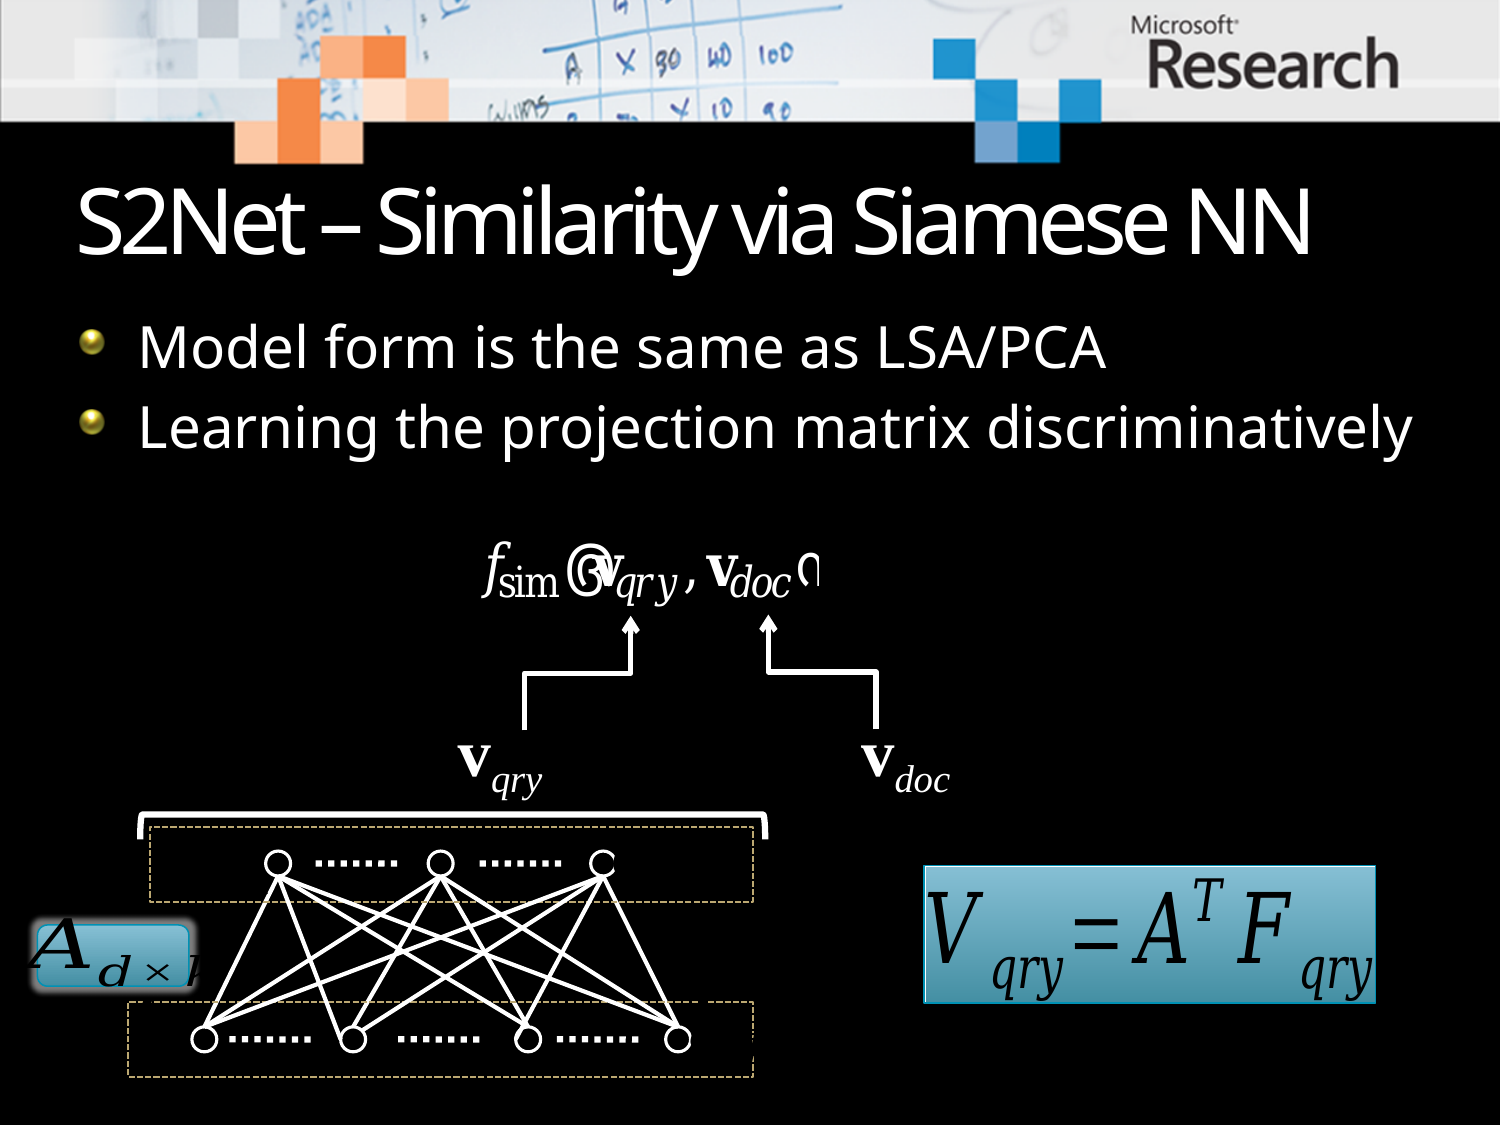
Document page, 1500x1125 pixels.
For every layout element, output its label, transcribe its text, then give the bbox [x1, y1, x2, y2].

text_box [614, 875, 679, 1028]
picture [0, 0, 1500, 1125]
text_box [277, 875, 352, 1028]
text_box [148, 825, 755, 904]
text_box [36, 924, 190, 987]
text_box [361, 875, 604, 1031]
list Model form is the same as LSA/PCA Learning the projection matrix discriminatively [74, 317, 1451, 467]
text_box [764, 617, 880, 726]
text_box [477, 524, 821, 630]
text_box vqry [442, 701, 558, 808]
title S2Net – Similarity via Siamese NN [74, 174, 1451, 276]
text_box [139, 813, 766, 840]
text_box [127, 1000, 755, 1078]
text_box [204, 875, 267, 1028]
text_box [519, 640, 636, 727]
text_box vdoc [846, 701, 965, 808]
